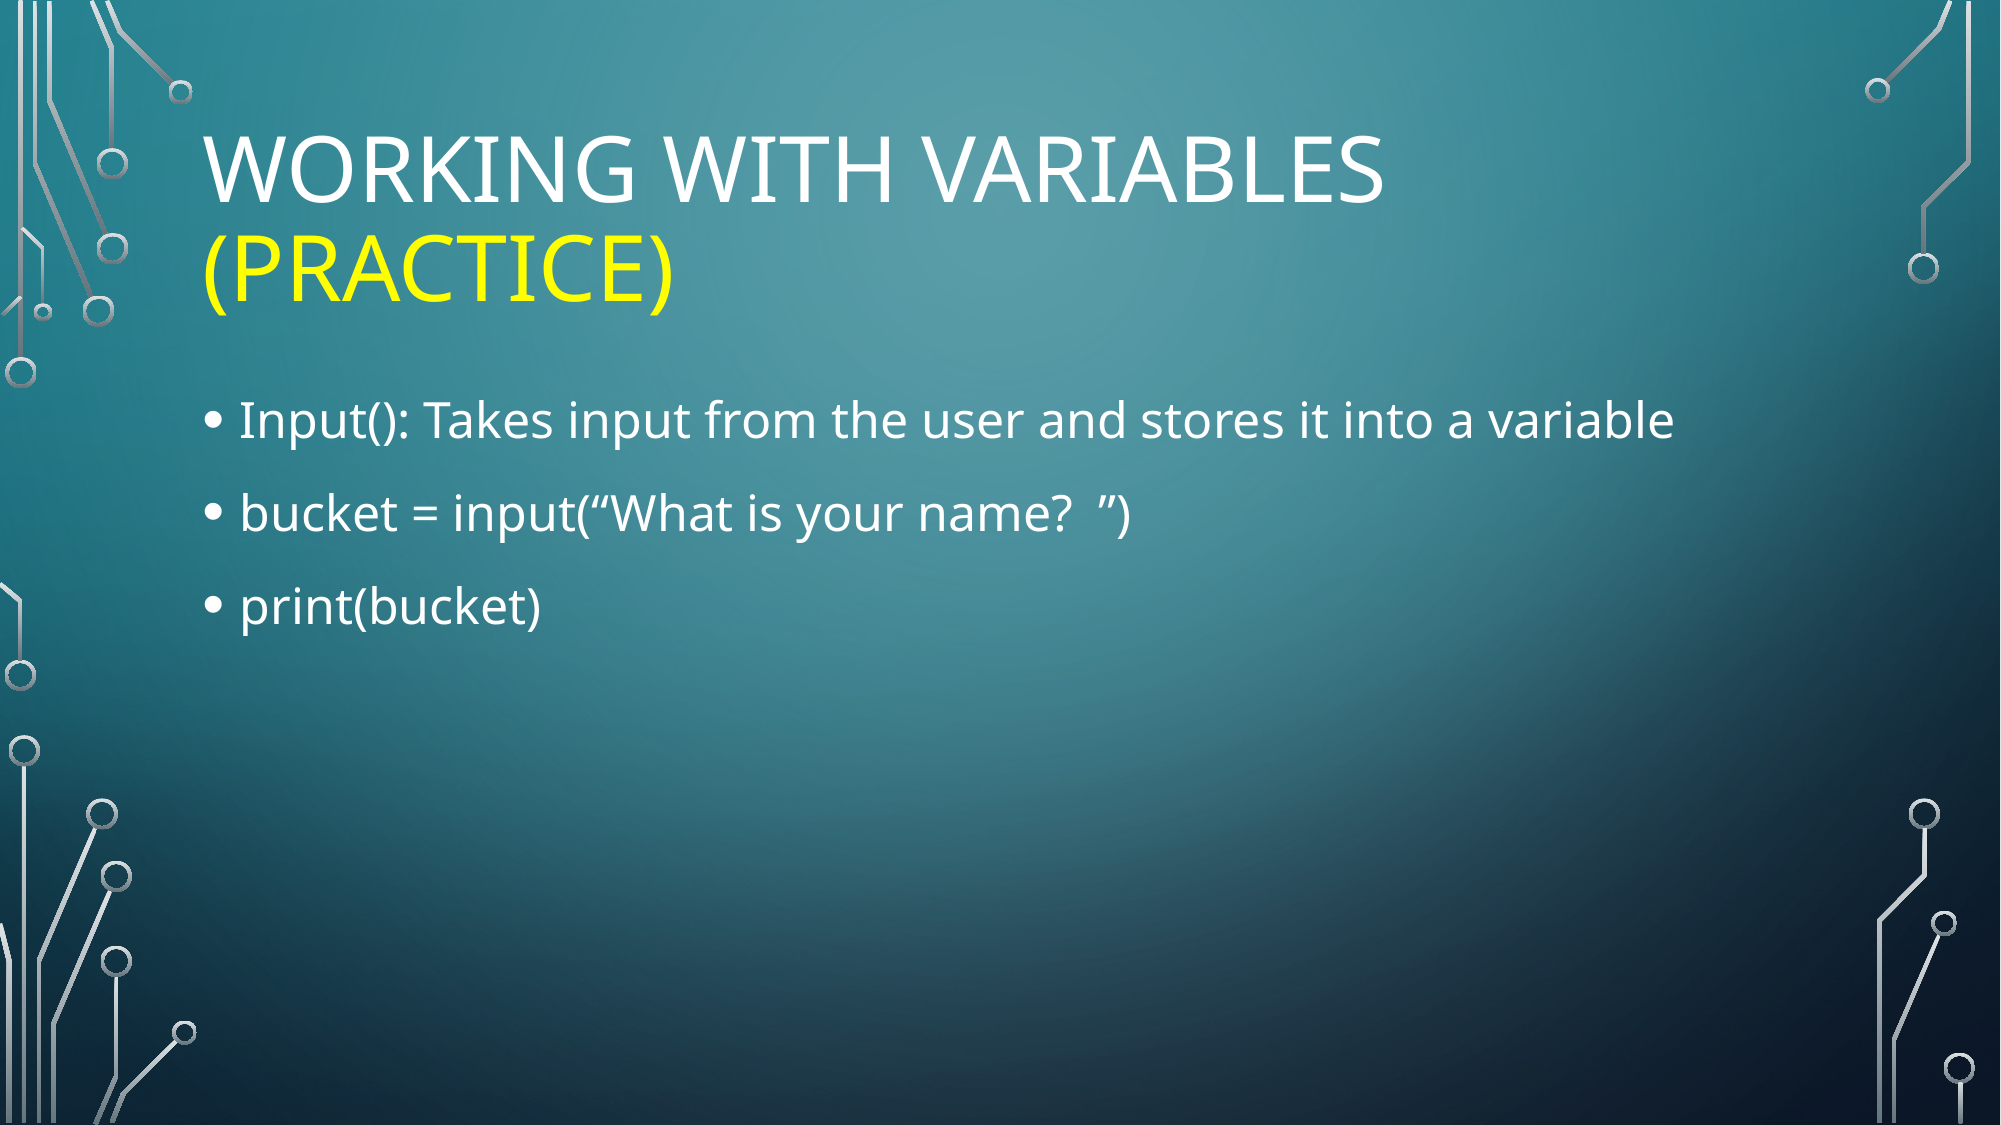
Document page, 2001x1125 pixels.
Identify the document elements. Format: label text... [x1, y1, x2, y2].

list Input(): Takes input from the user and stores it into a variable bucket = input(“What is your name? ”) print(bucket) [187, 369, 1813, 950]
title Working with variables (Practice) [187, 101, 1813, 344]
